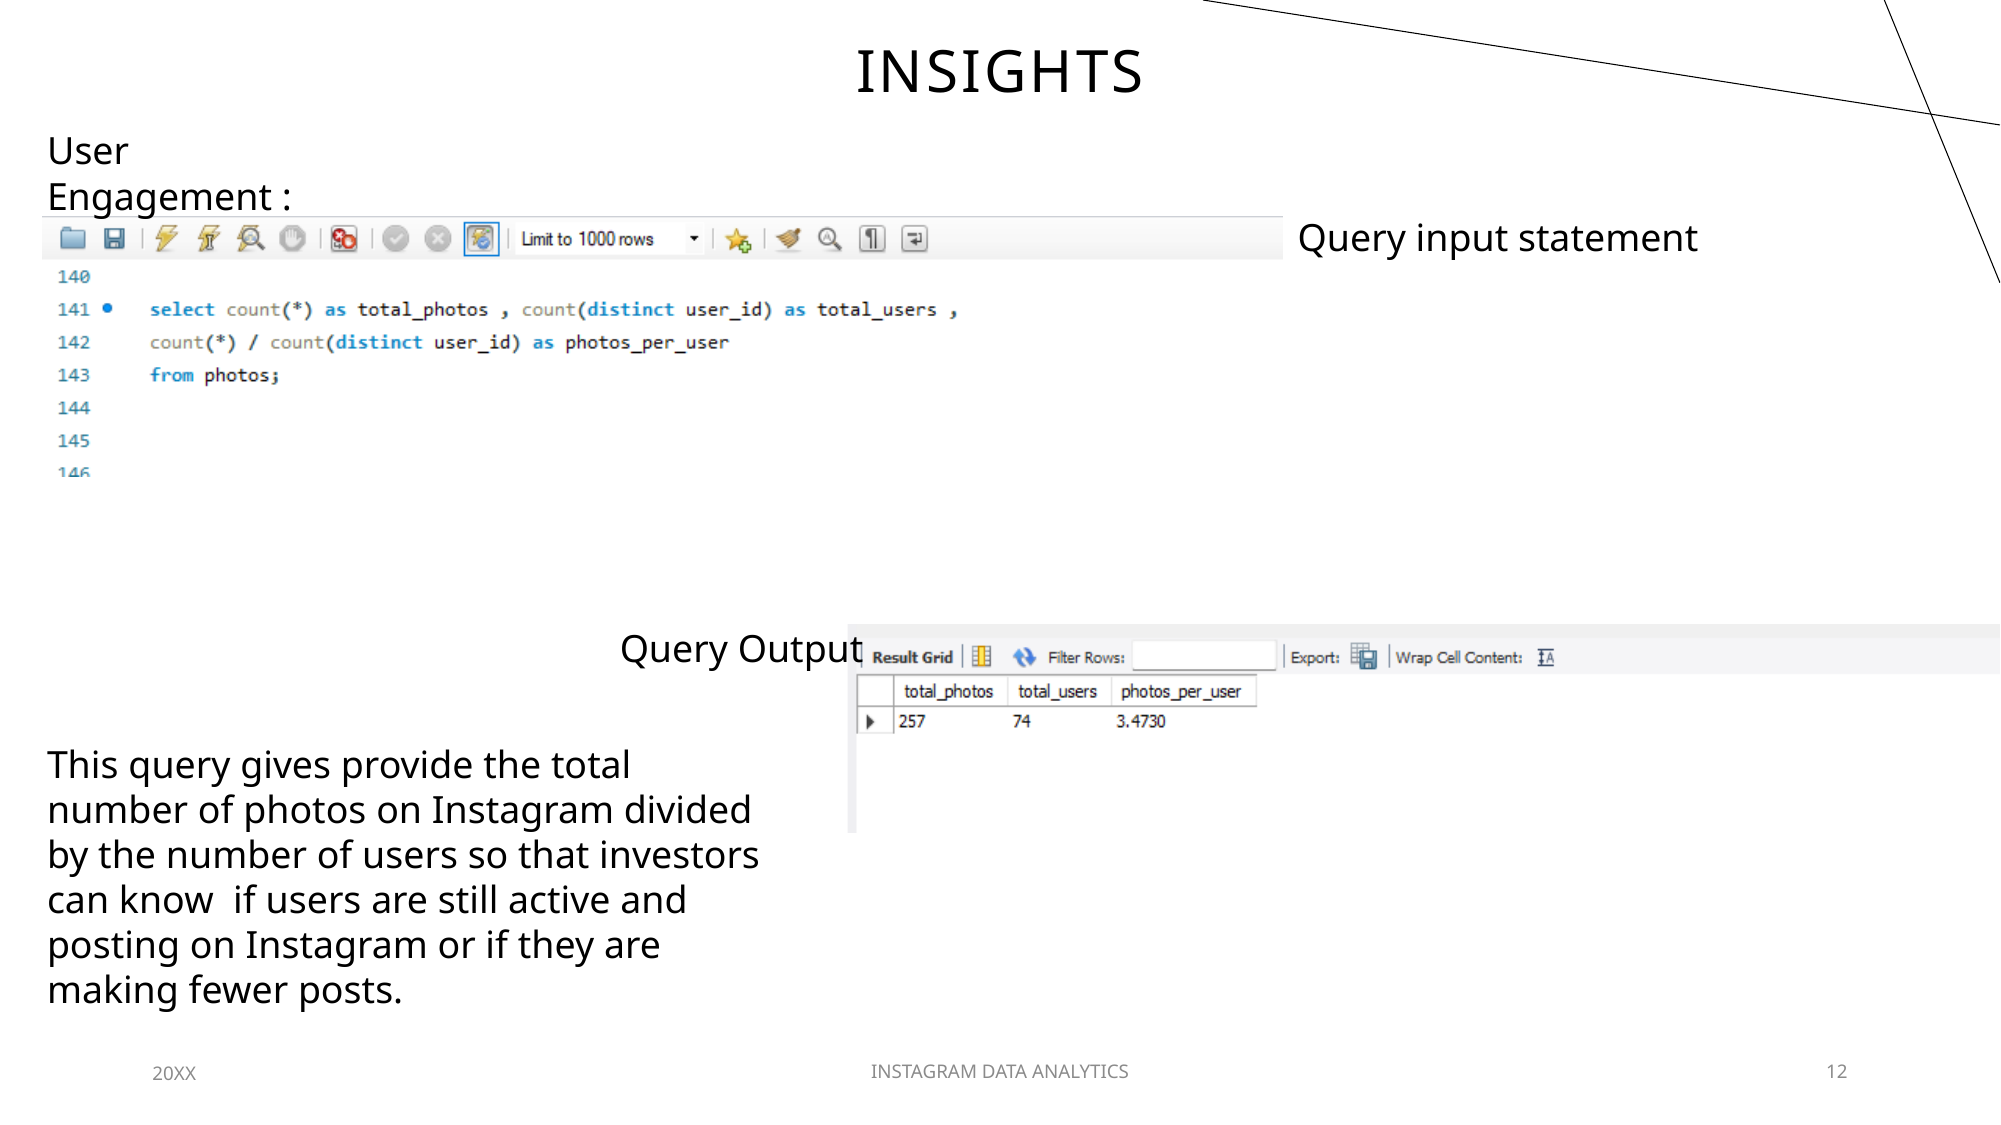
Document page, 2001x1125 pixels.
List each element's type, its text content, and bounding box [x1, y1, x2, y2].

text_box User Engagement : [32, 120, 397, 225]
slide_number 12 [1412, 1042, 1863, 1103]
text_box Query Output [605, 617, 947, 678]
footer INSTAGRAM DATA ANALYTICS [662, 1042, 1338, 1103]
text_box Query input statement [1282, 206, 1783, 266]
slide_number 20XX [137, 1042, 588, 1103]
picture [42, 216, 1283, 478]
title INSIGHTS [214, 22, 1786, 113]
picture [845, 624, 2000, 833]
text_box This query gives provide the total number of photos on Instagram divided by the number of users so that investors can know if users are still active and posting on Instagram or if they are making fewer posts. [32, 733, 793, 1019]
